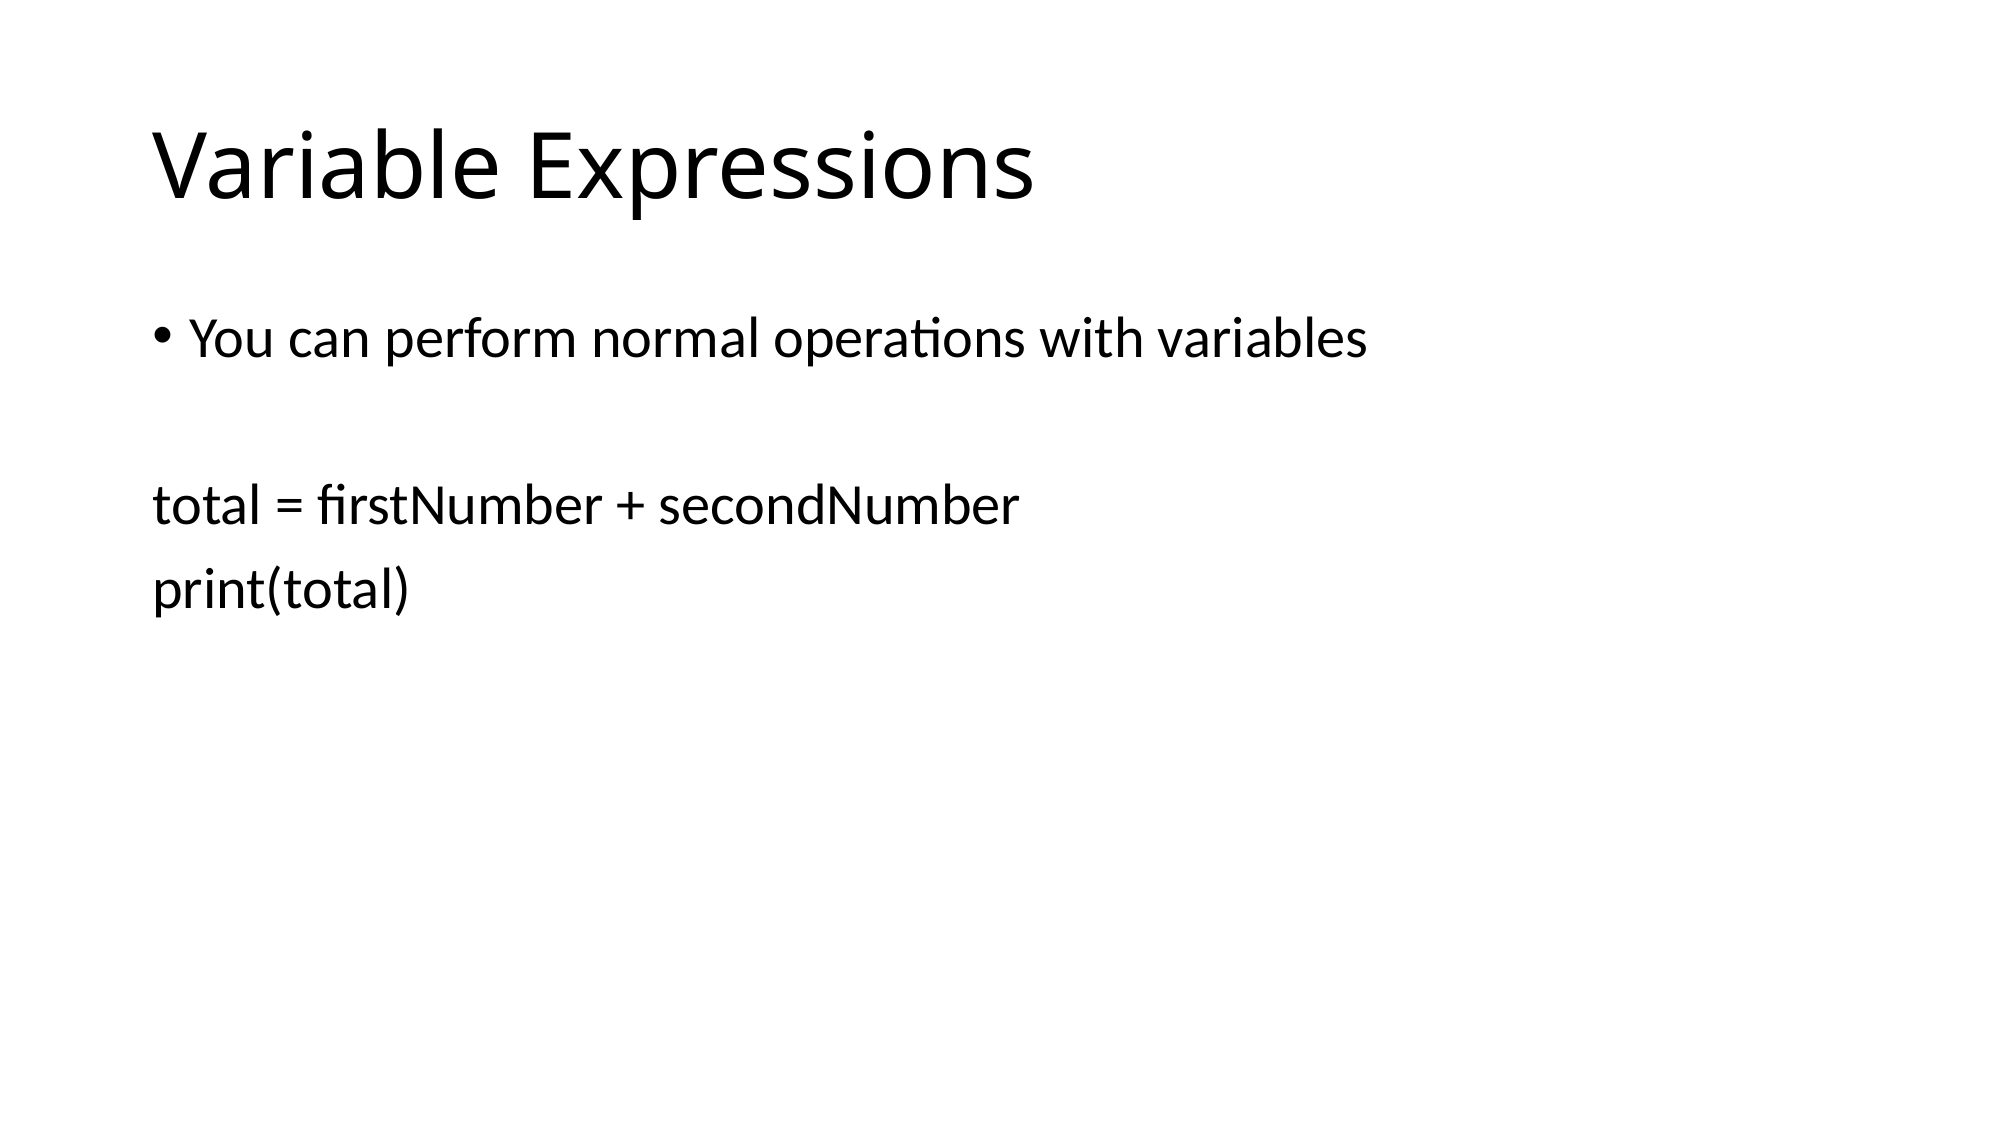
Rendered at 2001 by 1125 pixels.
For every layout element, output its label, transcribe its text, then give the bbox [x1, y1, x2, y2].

list You can perform normal operations with variables total = firstNumber + secondNumber print(total) [137, 299, 1863, 1014]
title Variable Expressions [137, 59, 1863, 278]
